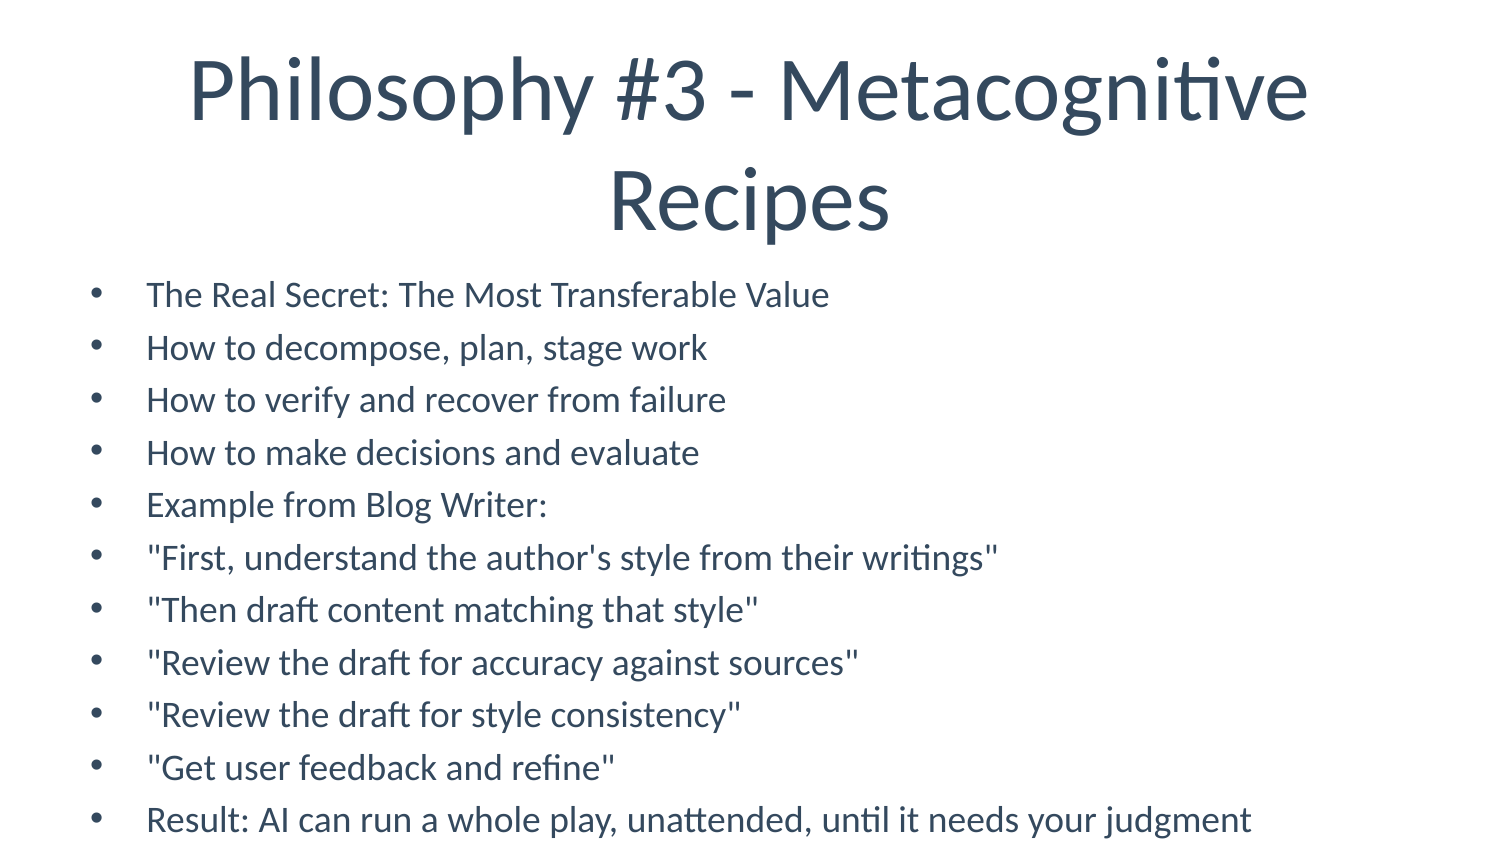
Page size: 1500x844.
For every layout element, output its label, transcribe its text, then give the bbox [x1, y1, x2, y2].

list The Real Secret: The Most Transferable Value How to decompose, plan, stage work How to verify and recover from failure How to make decisions and evaluate Example from Blog Writer: "First, understand the author's style from their writings" "Then draft content matching that style" "Review the draft for accuracy against sources" "Review the draft for style consistency" "Get user feedback and refine" Result: AI can run a whole play, unattended, until it needs your judgment [75, 262, 1425, 844]
title Philosophy #3 - Metacognitive Recipes [75, 45, 1425, 233]
